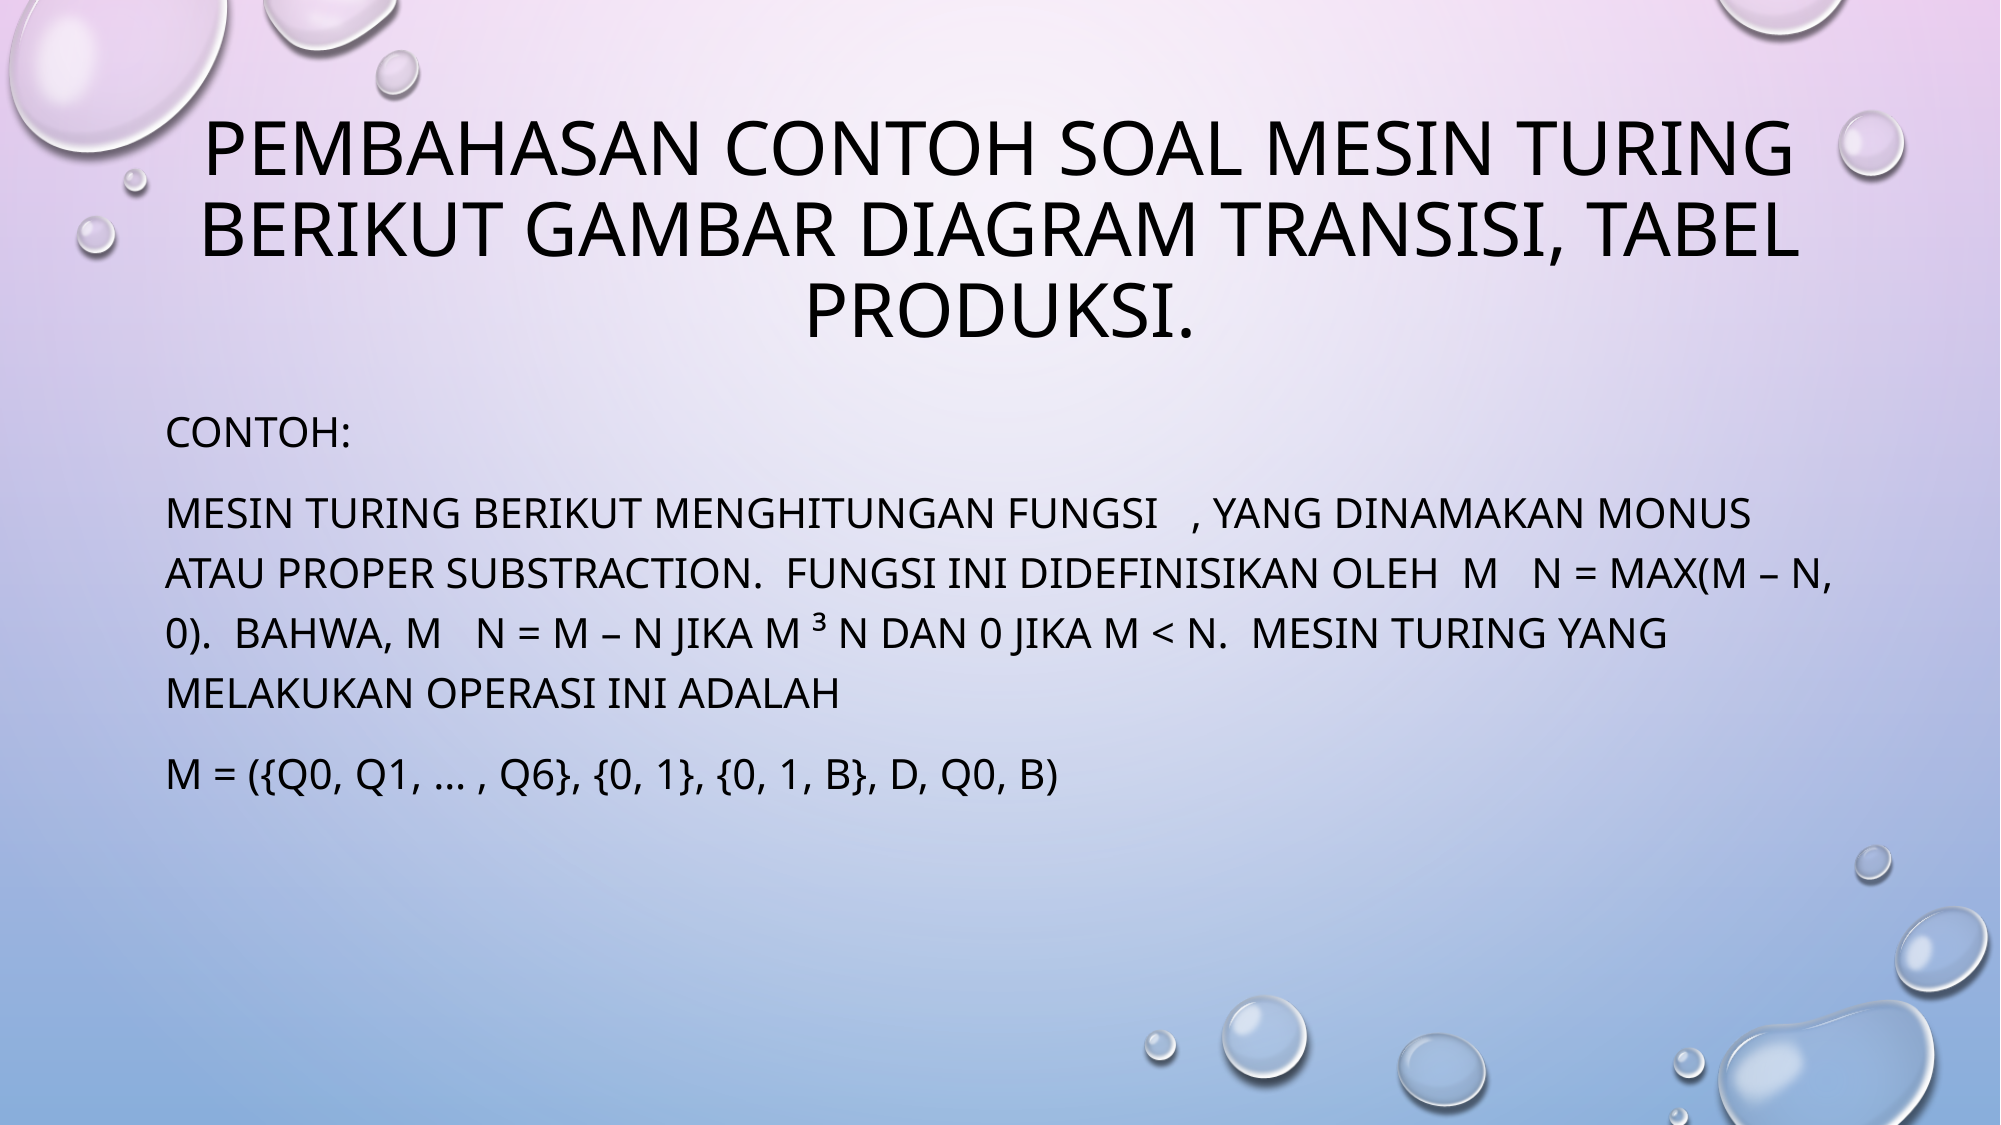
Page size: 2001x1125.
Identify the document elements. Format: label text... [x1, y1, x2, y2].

title Pembahasan contoh soal mesin Turing berikut gambar diagram transisi, tabel produksi. [149, 101, 1851, 364]
list Contoh: Mesin Turing berikut menghitungan fungsi , yang dinamakan monus atau proper substraction. Fungsi ini didefinisikan oleh m n = max(m – n, 0). Bahwa, m n = m – n jika m ³ n dan 0 jika m < n. Mesin Turing yang melakukan operasi ini adalah M = ({q0, q1, … , q6}, {0, 1}, {0, 1, B}, d, q0, B) [149, 388, 1850, 950]
picture [0, 0, 2000, 1125]
